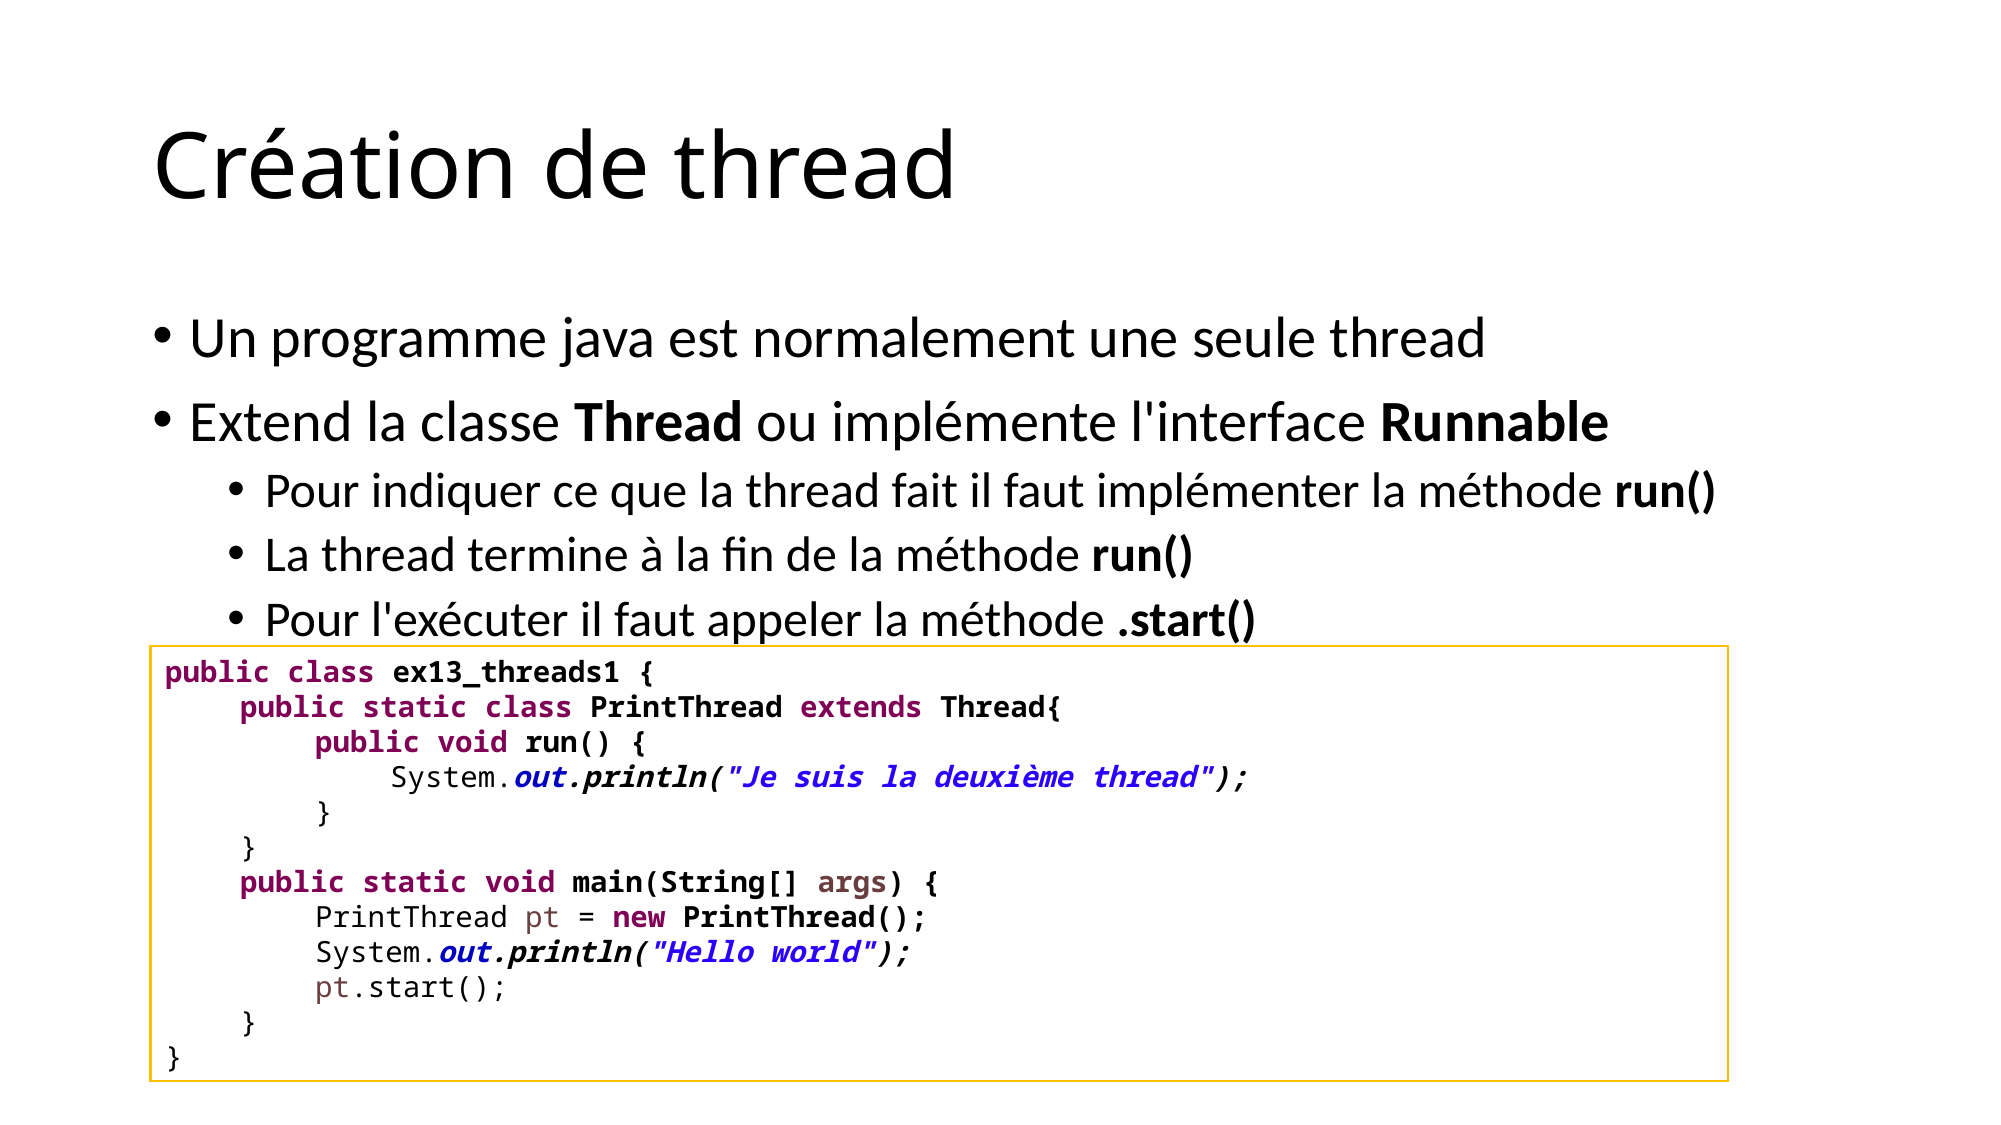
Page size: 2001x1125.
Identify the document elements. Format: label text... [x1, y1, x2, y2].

text_box public class ex13_threads1 { public static class PrintThread extends Thread{ public void run() { System.out.println("Je suis la deuxième thread"); } } public static void main(String[] args) { PrintThread pt = new PrintThread(); System.out.println("Hello world"); pt.start(); } } [149, 645, 1729, 1082]
list Un programme java est normalement une seule thread Extend la classe Thread ou implémente l'interface Runnable Pour indiquer ce que la thread fait il faut implémenter la méthode run() La thread termine à la fin de la méthode run() Pour l'exécuter il faut appeler la méthode .start() [137, 299, 1863, 1014]
title Création de thread [137, 59, 1863, 278]
